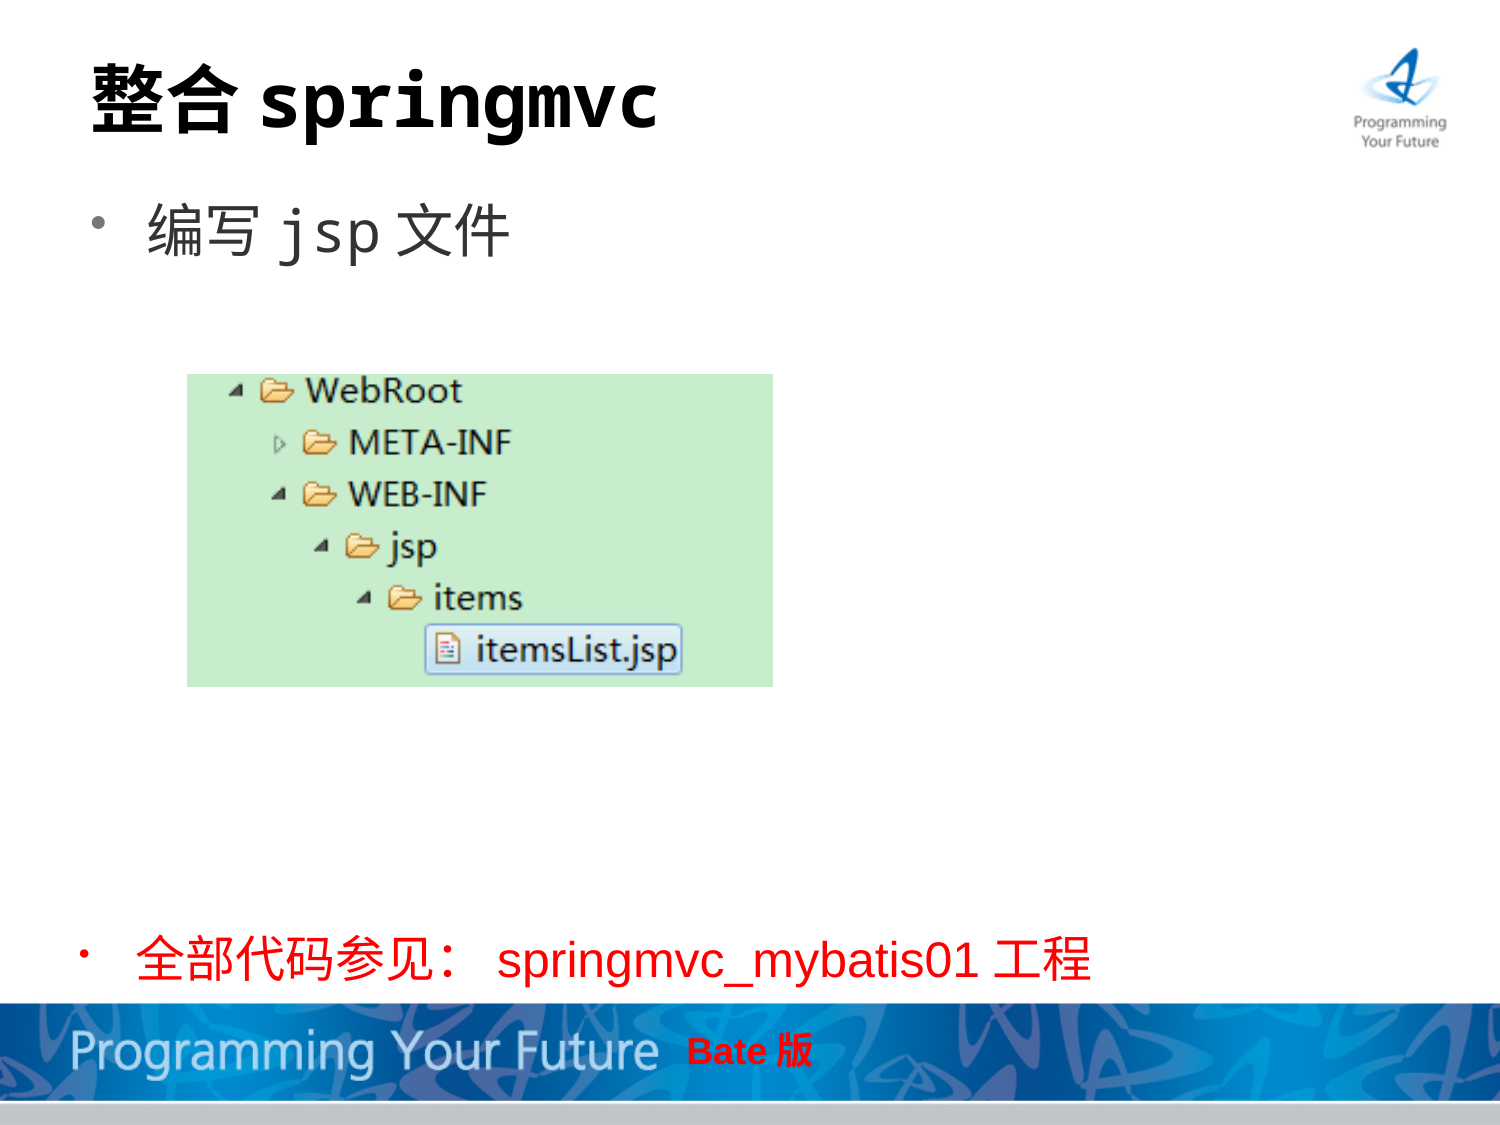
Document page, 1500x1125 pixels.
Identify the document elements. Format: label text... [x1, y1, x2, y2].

picture [1340, 42, 1461, 157]
text_box 全部代码参见：springmvc_mybatis01工程 [63, 908, 1107, 995]
title 整合springmvc [74, 44, 1271, 162]
list 编写jsp文件 [74, 172, 1412, 387]
picture [187, 374, 773, 687]
picture [0, 997, 1500, 1125]
